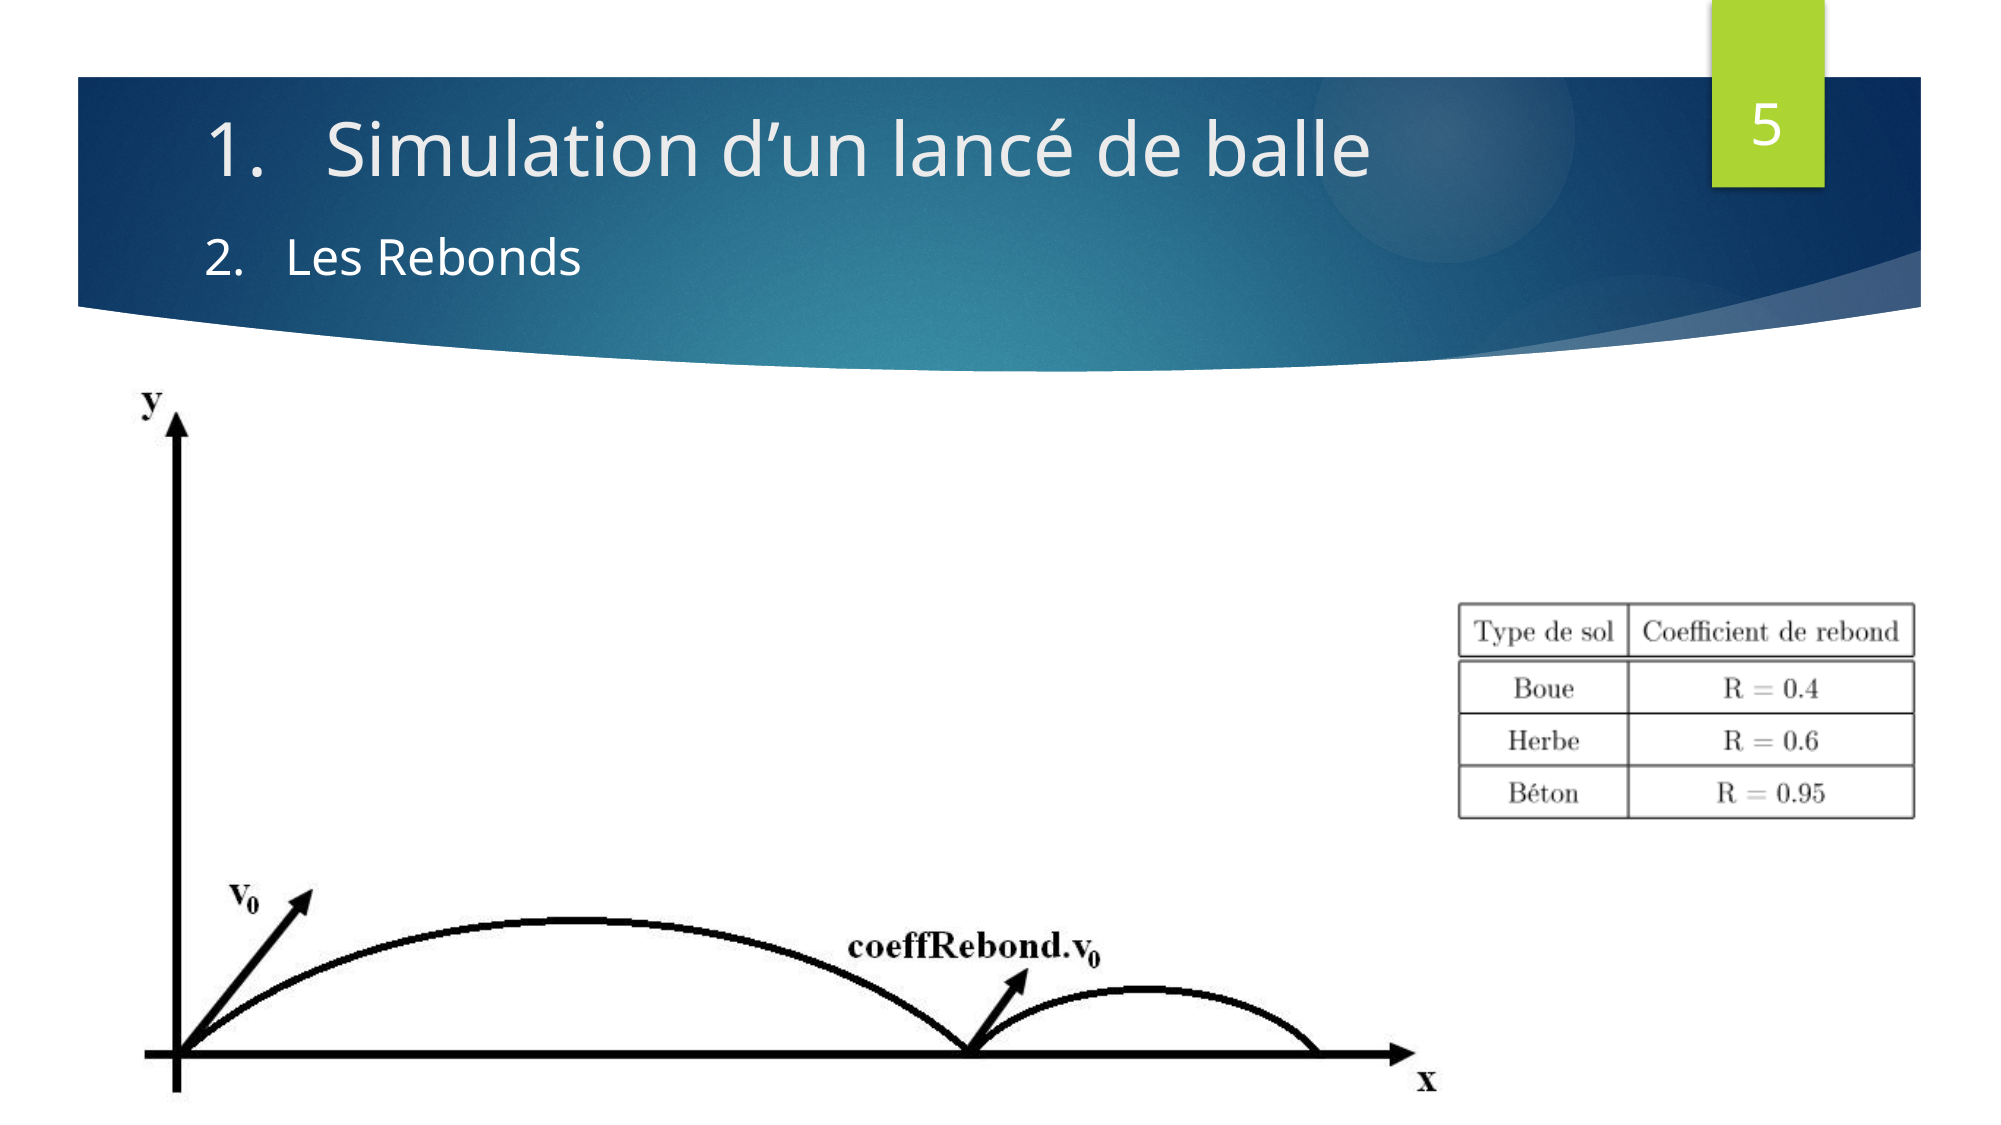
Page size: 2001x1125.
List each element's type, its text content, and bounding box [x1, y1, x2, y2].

slide_number 5 [1698, 48, 1836, 175]
picture [119, 377, 1929, 1125]
text_box 2. Les Rebonds [189, 217, 1627, 299]
title 1. Simulation d’un lancé de balle [189, 88, 1627, 205]
